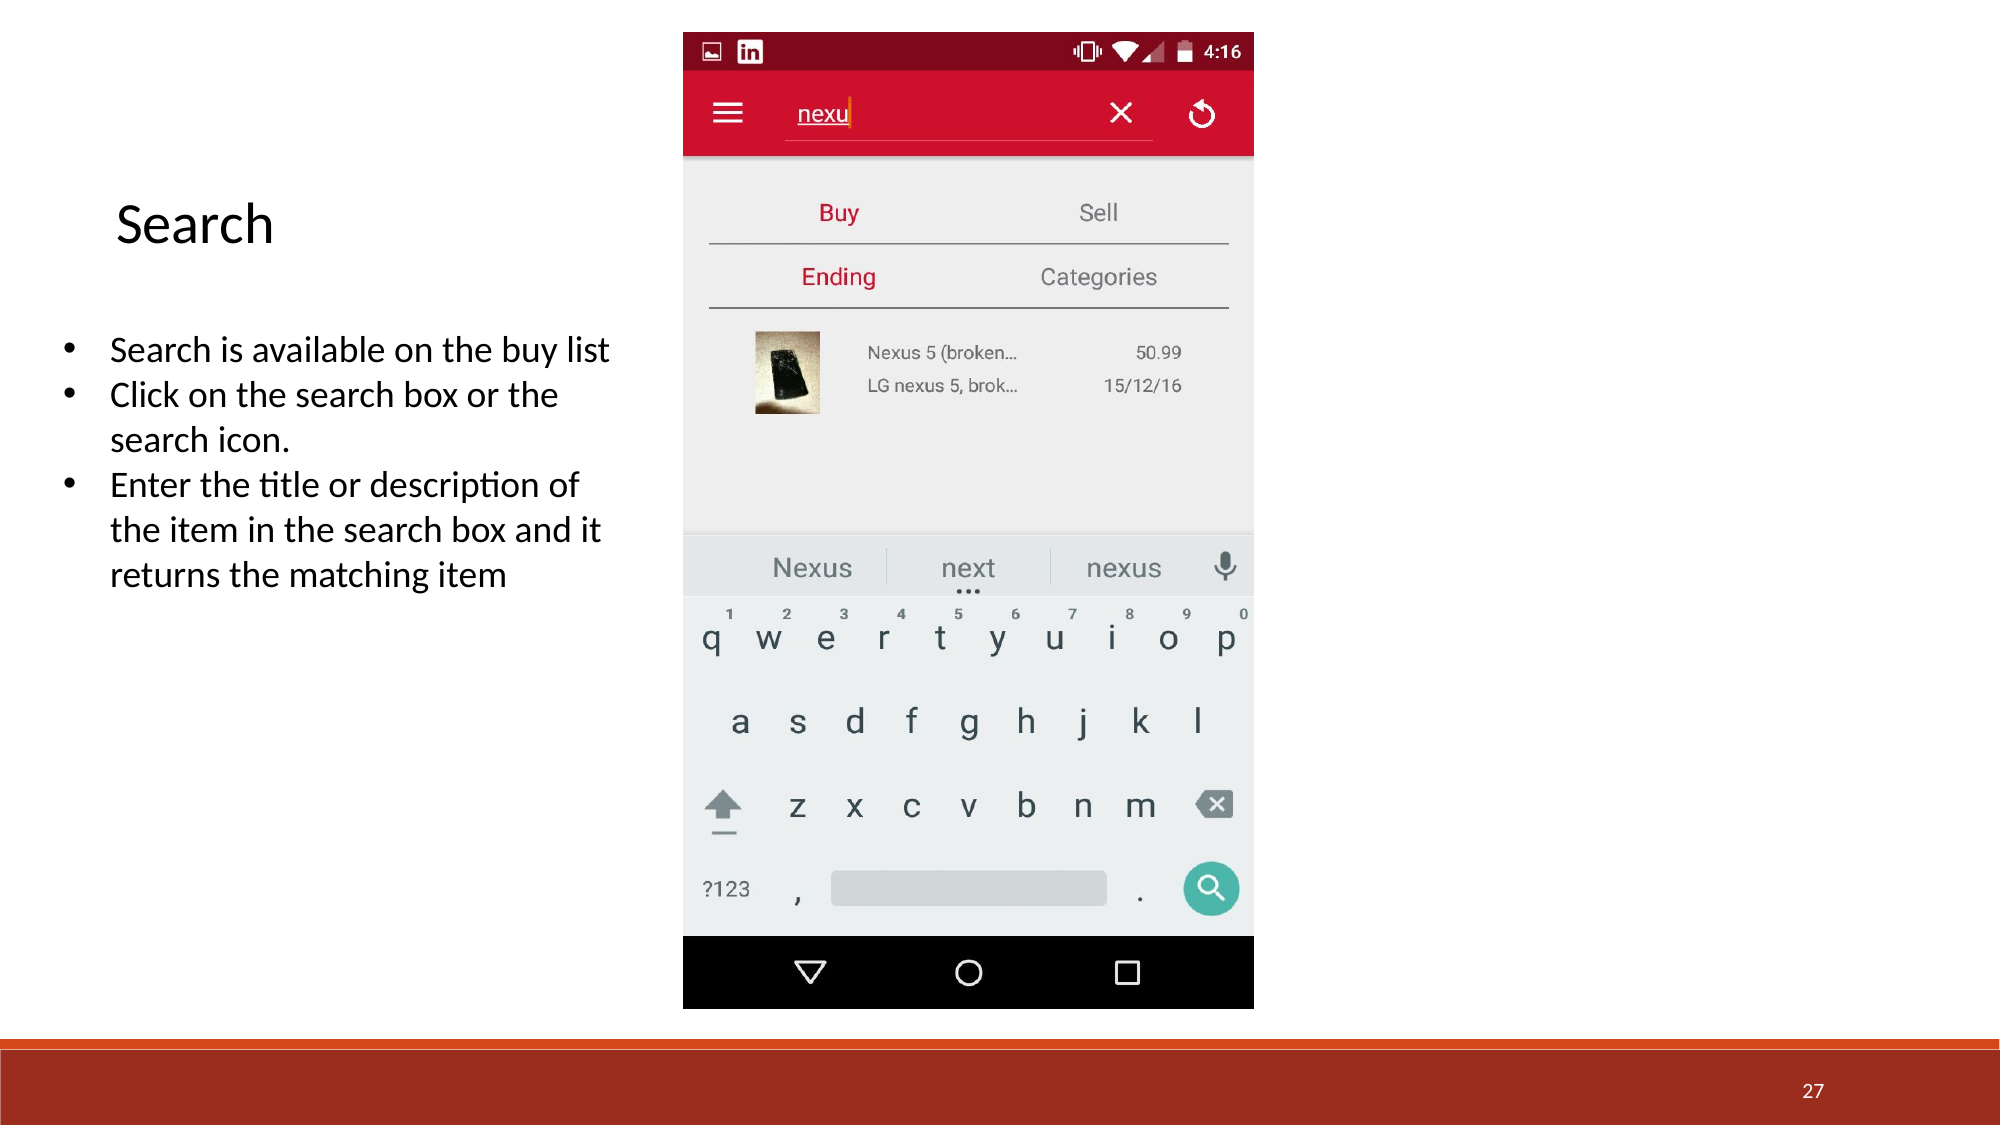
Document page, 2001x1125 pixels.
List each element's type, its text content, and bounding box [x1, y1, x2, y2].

picture [683, 31, 1254, 1009]
slide_number 27 [1624, 1059, 1840, 1120]
text_box Search Search is available on the buy list Click on the search box or the search icon. Enter the title or description of the item in the search box and it returns the matching item [48, 177, 633, 603]
